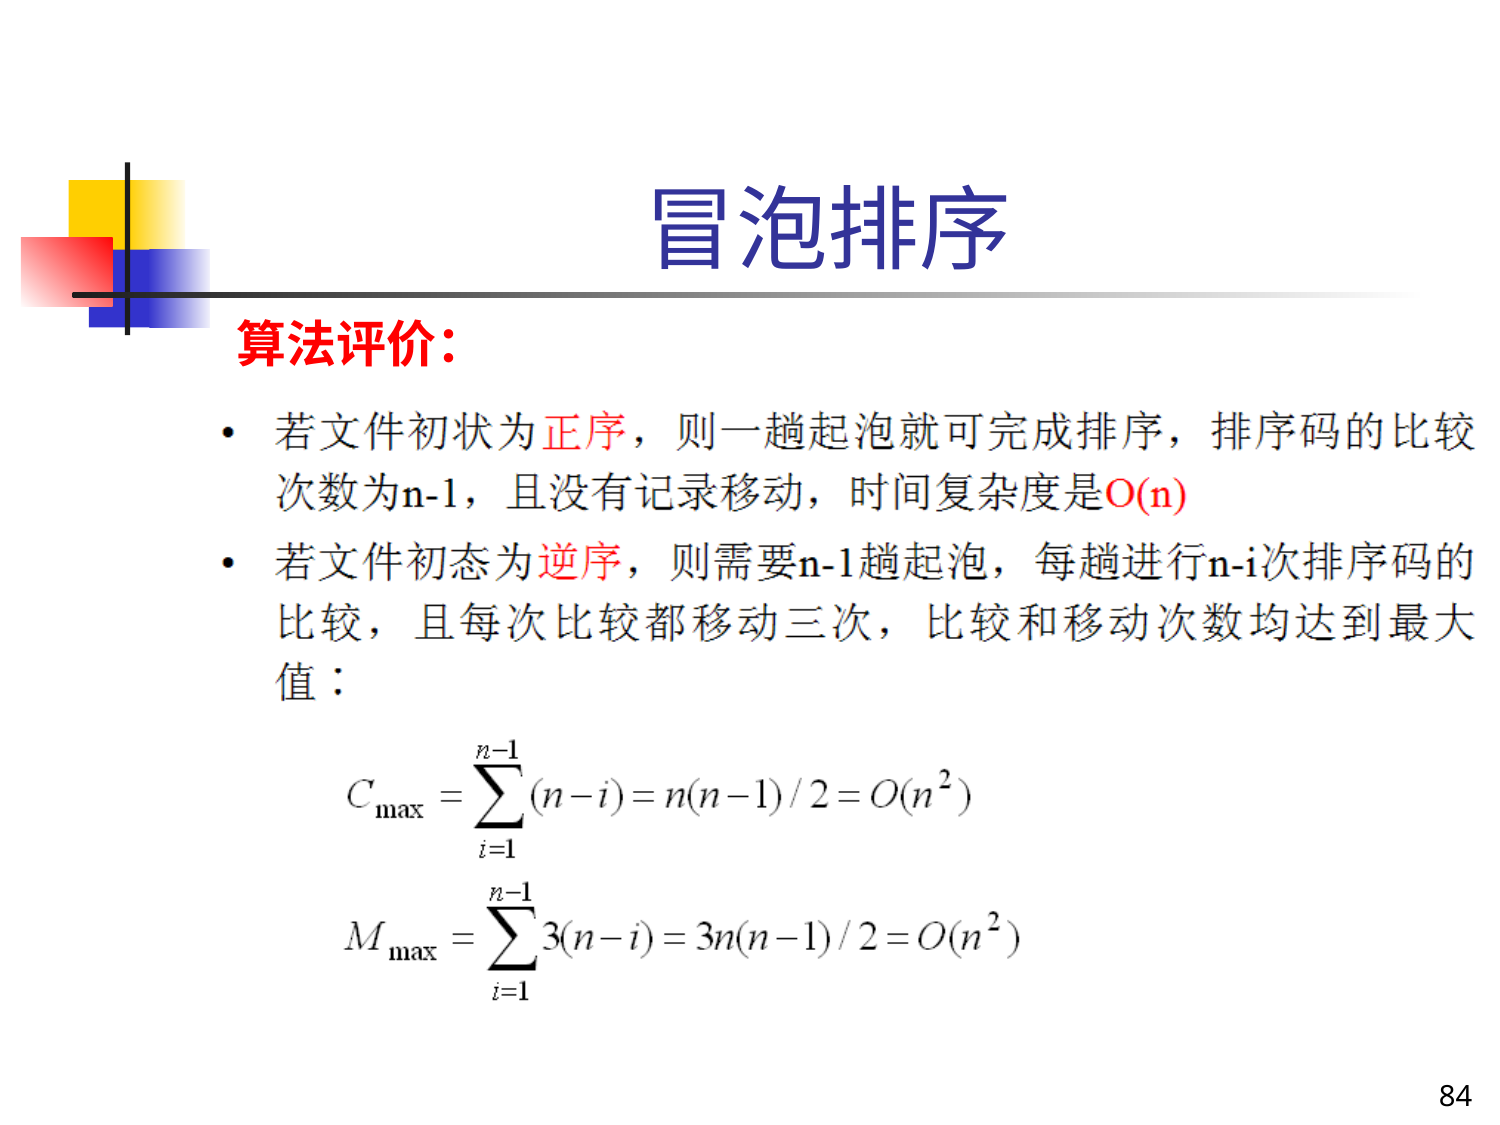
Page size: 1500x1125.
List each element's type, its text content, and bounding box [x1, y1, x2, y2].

slide_number 84 [1174, 1049, 1488, 1125]
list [212, 402, 1488, 1024]
text_box 算法评价： [221, 305, 502, 380]
title 冒泡排序 [188, 101, 1468, 289]
